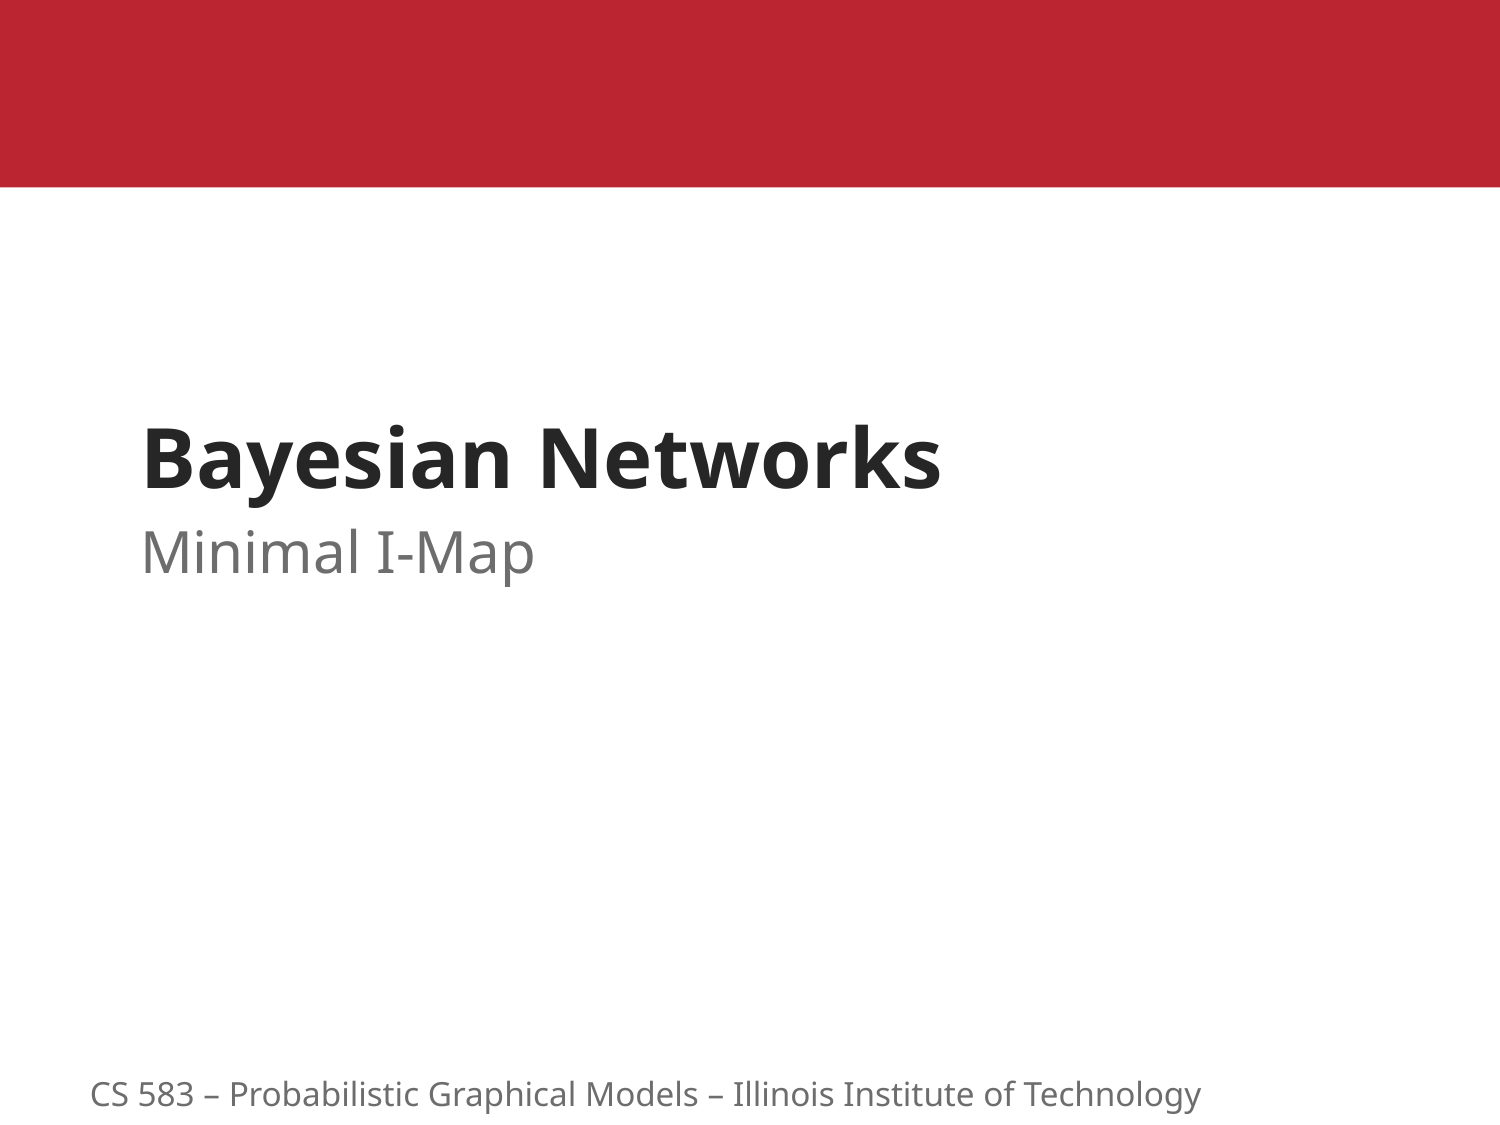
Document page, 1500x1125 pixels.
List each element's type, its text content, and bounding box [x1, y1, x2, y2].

list Minimal I-Map [125, 512, 1250, 663]
footer CS 583 – Probabilistic Graphical Models – Illinois Institute of Technology [75, 1065, 1425, 1116]
title Bayesian Networks [125, 237, 1250, 512]
